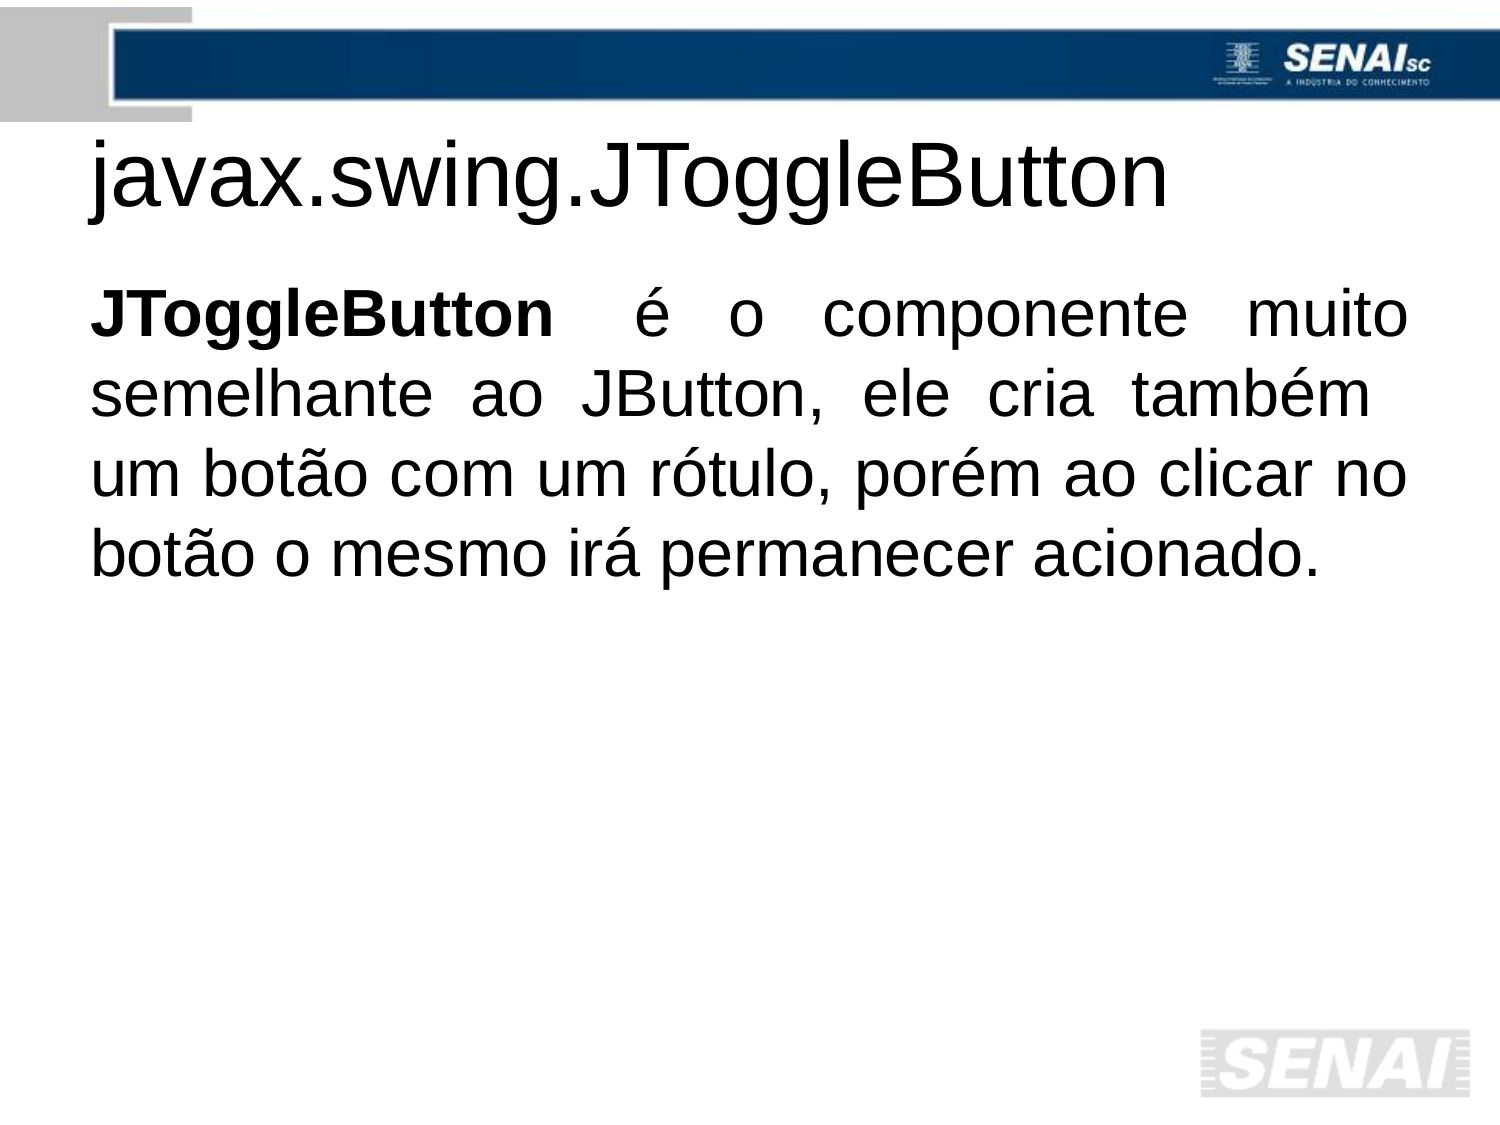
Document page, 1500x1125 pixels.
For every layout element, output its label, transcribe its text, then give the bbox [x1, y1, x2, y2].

list JToggleButton é o componente muito semelhante ao JButton, ele cria também um botão com um rótulo, porém ao clicar no botão o mesmo irá permanecer acionado. [75, 262, 1425, 1005]
title javax.swing.JToggleButton [75, 45, 1425, 233]
picture [0, 7, 1500, 122]
